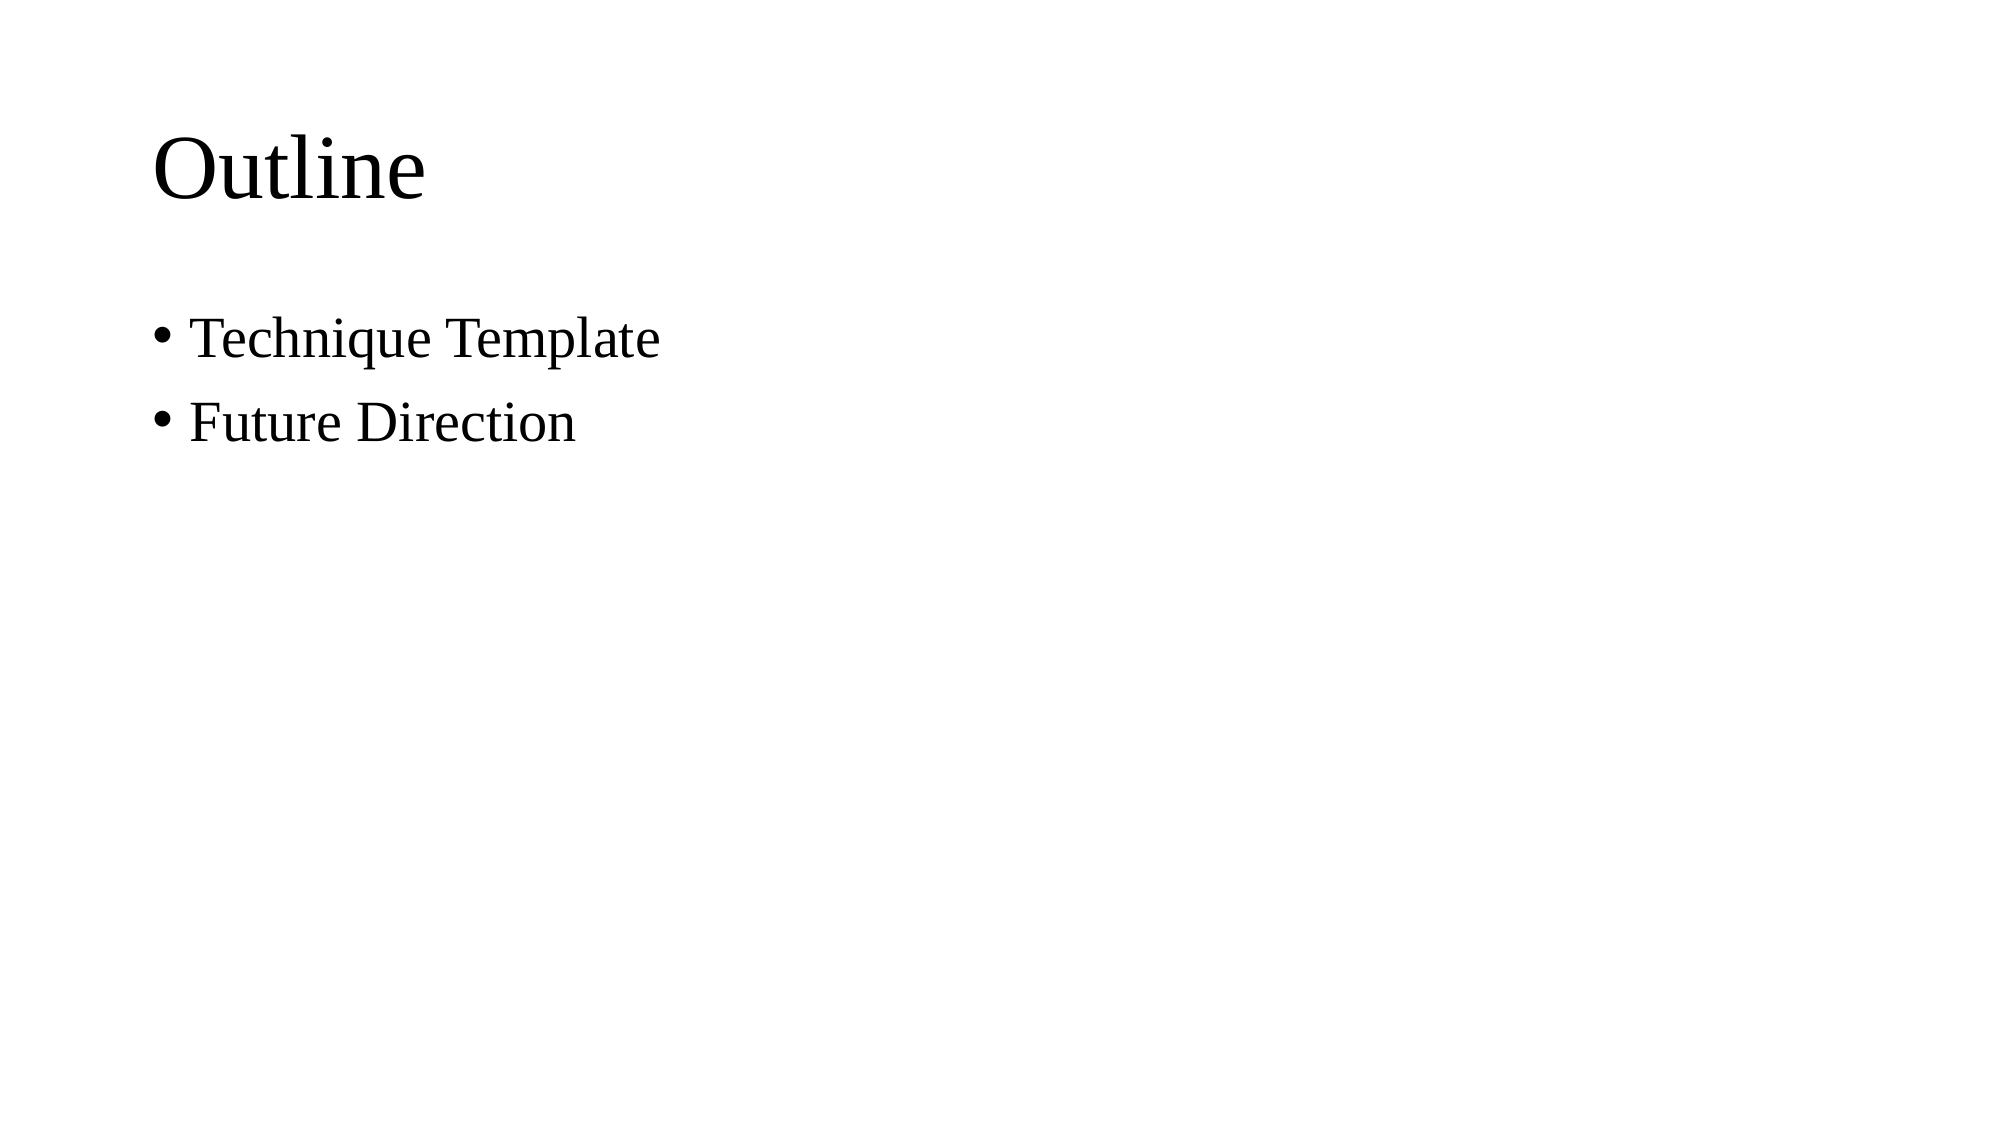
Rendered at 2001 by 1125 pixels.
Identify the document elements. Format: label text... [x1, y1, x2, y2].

list Technique Template Future Direction [137, 299, 1863, 1014]
title Outline [137, 59, 1863, 278]
